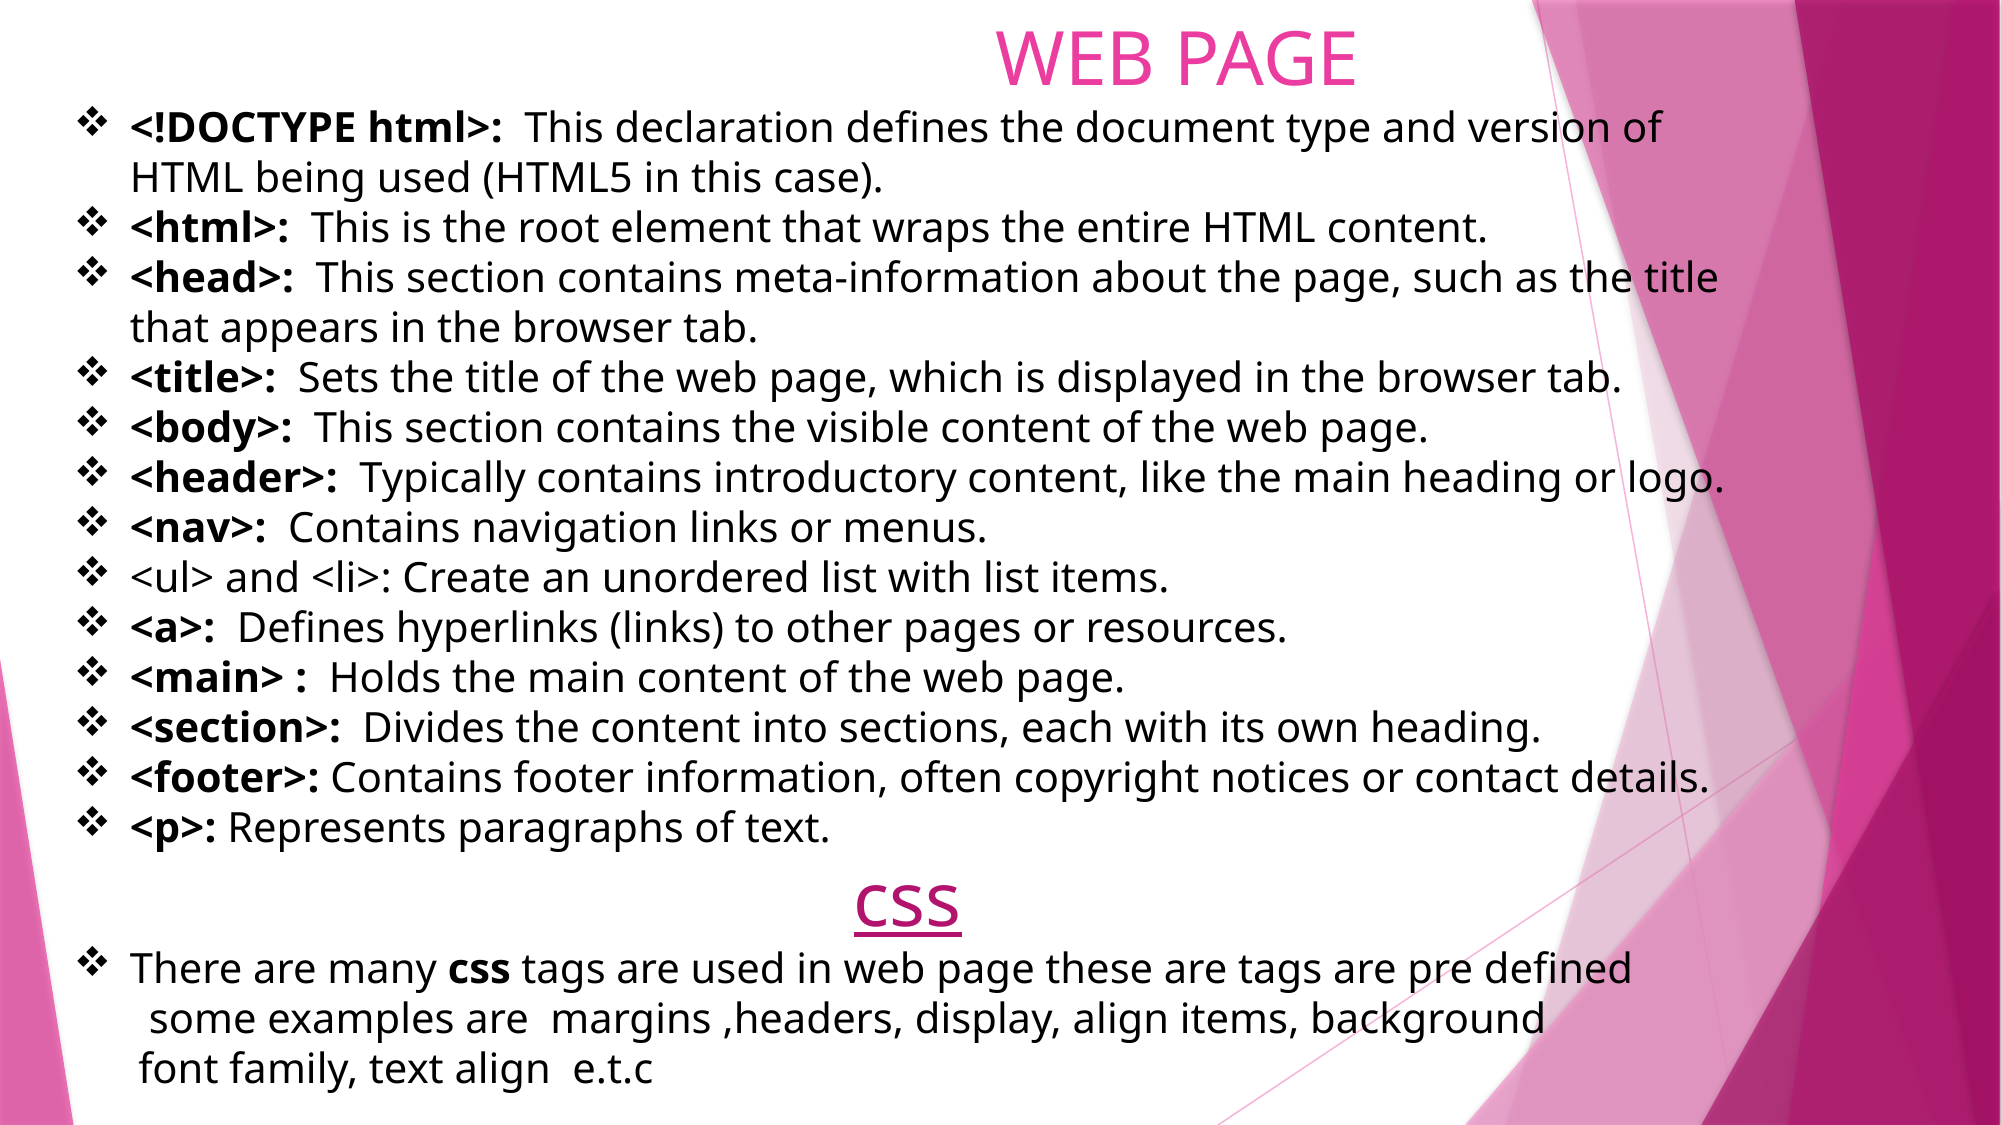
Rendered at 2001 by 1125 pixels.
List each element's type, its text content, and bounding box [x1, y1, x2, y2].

list <!DOCTYPE html>: This declaration defines the document type and version of HTML being used (HTML5 in this case). <html>: This is the root element that wraps the entire HTML content. <head>: This section contains meta-information about the page, such as the title that appears in the browser tab. <title>: Sets the title of the web page, which is displayed in the browser tab. <body>: This section contains the visible content of the web page. <header>: Typically contains introductory content, like the main heading or logo. <nav>: Contains navigation links or menus. <ul> and <li>: Create an unordered list with list items. <a>: Defines hyperlinks (links) to other pages or resources. <main> : Holds the main content of the web page. <section>: Divides the content into sections, each with its own heading. <footer>: Contains footer information, often copyright notices or contact details. <p>: Represents paragraphs of text. css There are many css tags are used in web page these are tags are pre defined some examples are margins ,headers, display, align items, background font family, text align e.t.c [73, 0, 1763, 1125]
